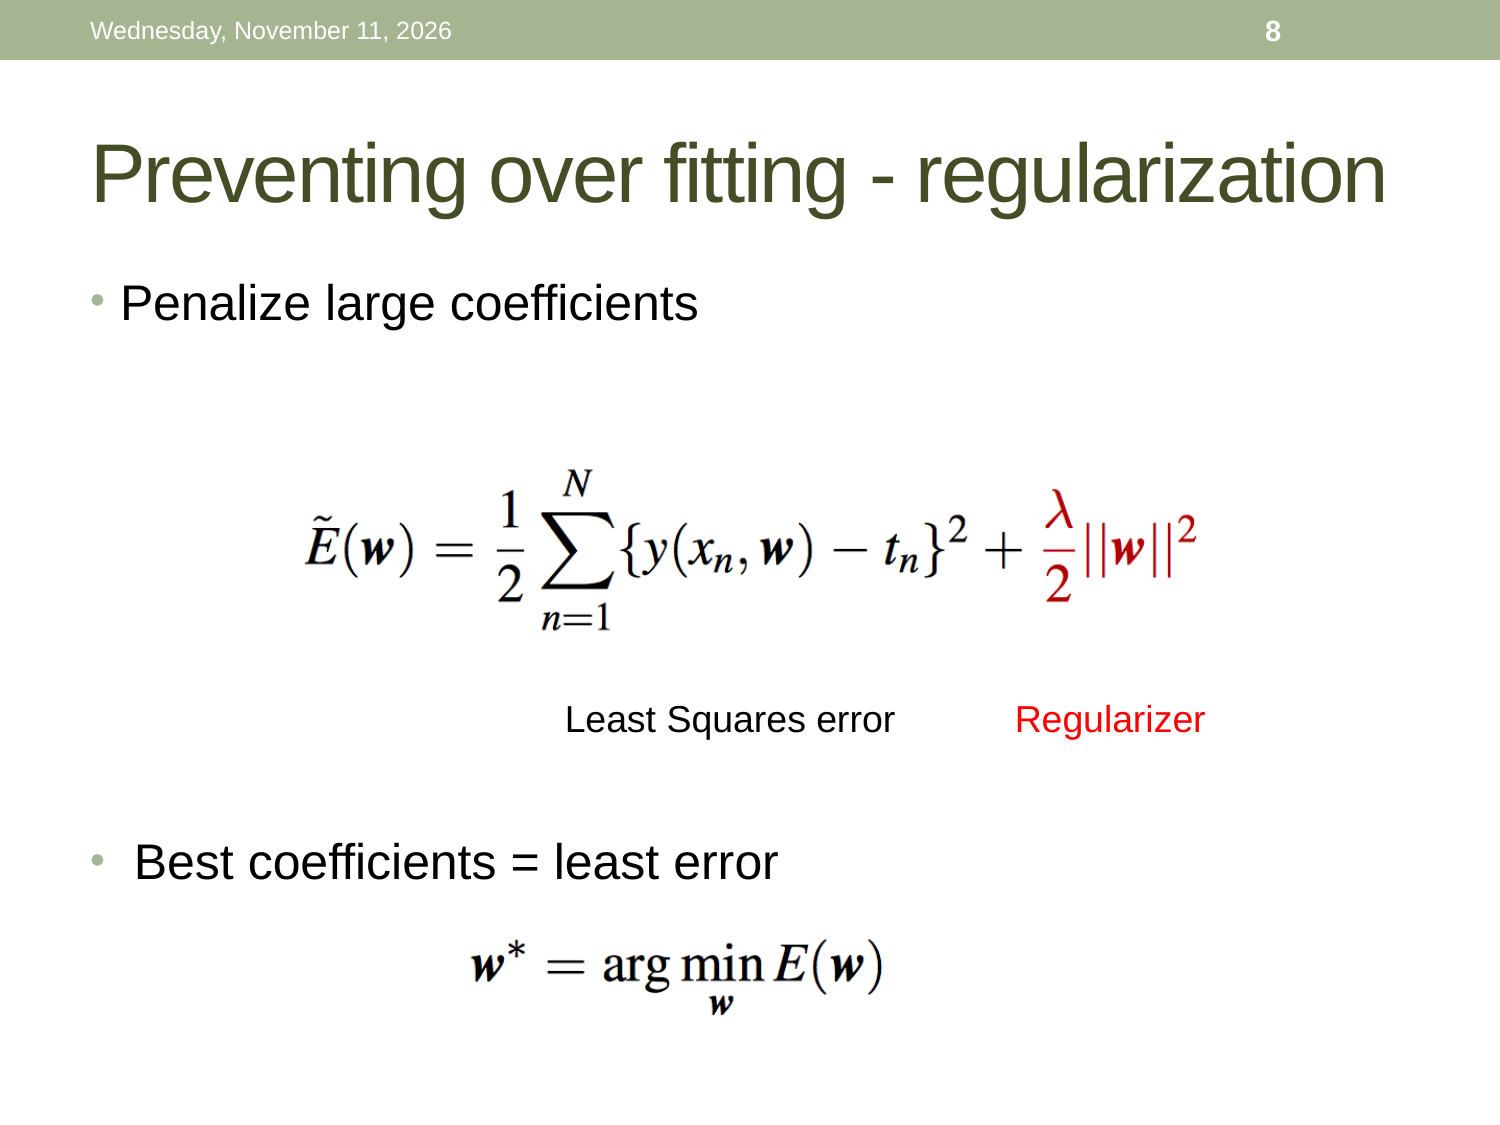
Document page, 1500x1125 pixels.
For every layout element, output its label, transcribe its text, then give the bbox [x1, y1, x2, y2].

picture [436, 910, 902, 1053]
text_box Least Squares error Regularizer [549, 687, 1235, 748]
slide_number 8 [1250, 3, 1425, 57]
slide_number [75, 3, 550, 57]
list Penalize large coefficients Best coefficients = least error [75, 262, 1425, 1075]
title Preventing over fitting - regularization [75, 87, 1425, 250]
picture [278, 437, 1219, 686]
